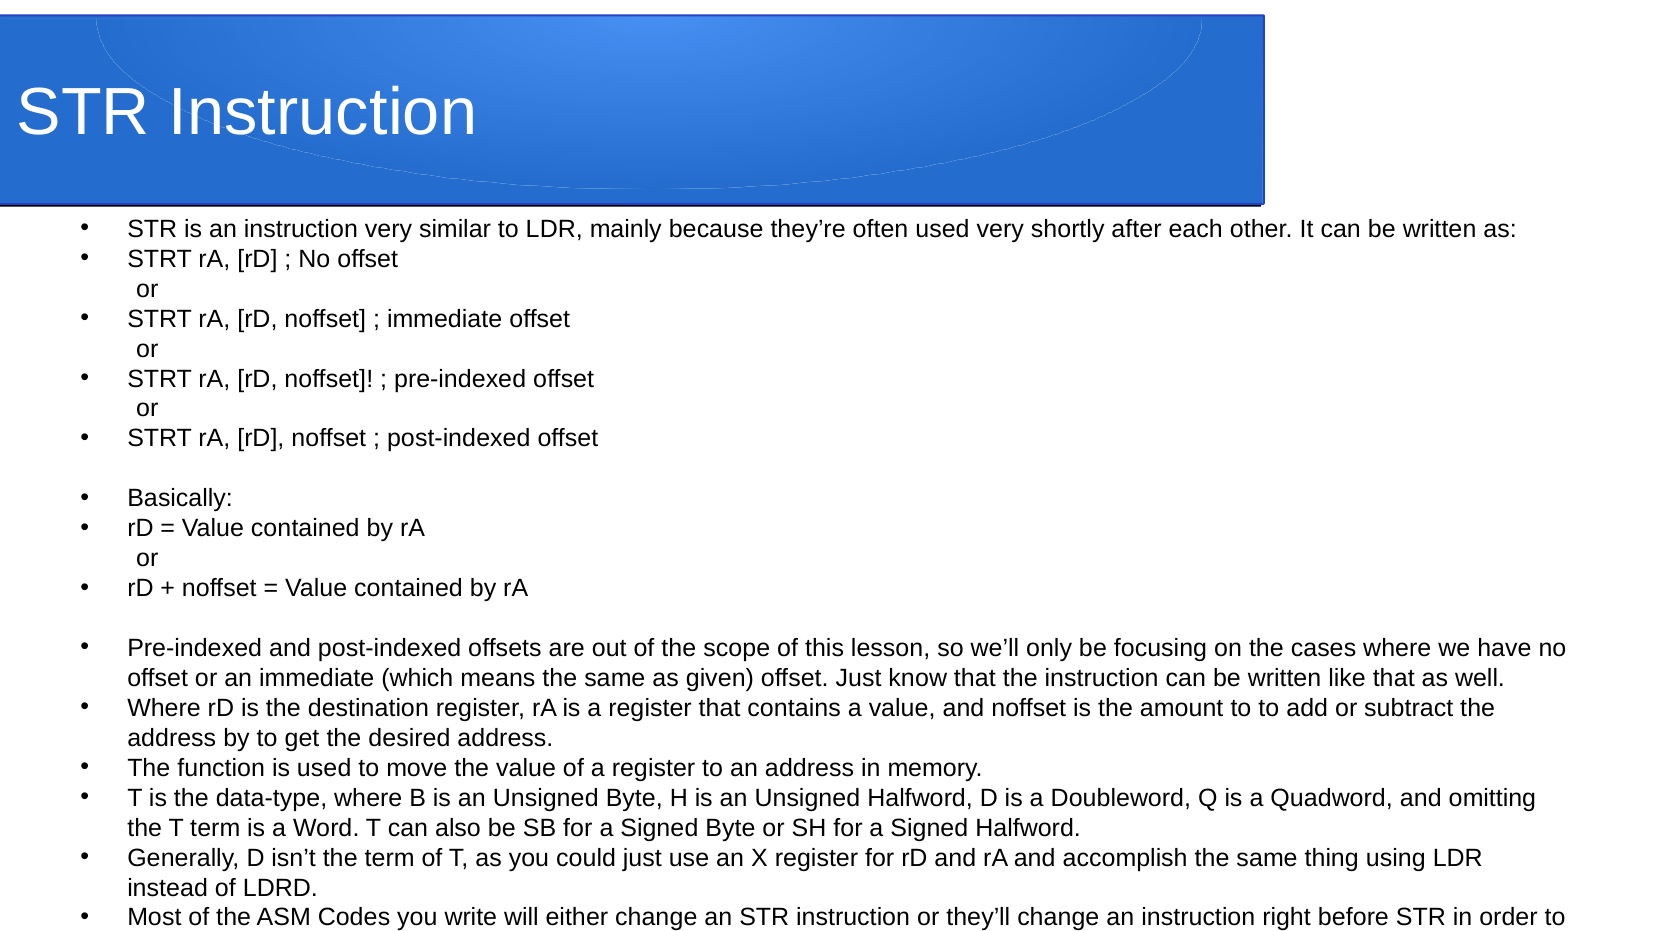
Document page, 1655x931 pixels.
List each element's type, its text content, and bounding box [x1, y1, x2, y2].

picture [0, 16, 1263, 203]
list STR is an instruction very similar to LDR, mainly because they’re often used very shortly after each other. It can be written as: STRT rA, [rD] ; No offset or STRT rA, [rD, noffset] ; immediate offset or STRT rA, [rD, noffset]! ; pre-indexed offset or STRT rA, [rD], noffset ; post-indexed offset Basically: rD = Value contained by rA or rD + noffset = Value contained by rA Pre-indexed and post-indexed offsets are out of the scope of this lesson, so we’ll only be focusing on the cases where we have no offset or an immediate (which means the same as given) offset. Just know that the instruction can be written like that as well. Where rD is the destination register, rA is a register that contains a value, and noffset is the amount to to add or subtract the address by to get the desired address. The function is used to move the value of a register to an address in memory. T is the data-type, where B is an Unsigned Byte, H is an Unsigned Halfword, D is a Doubleword, Q is a Quadword, and omitting the T term is a Word. T can also be SB for a Signed Byte or SH for a Signed Halfword. Generally, D isn’t the term of T, as you could just use an X register for rD and rA and accomplish the same thing using LDR instead of LDRD. Most of the ASM Codes you write will either change an STR instruction or they’ll change an instruction right before STR in order to make sure STR stores the value you specified. [80, 212, 1574, 931]
title STR Instruction [14, 65, 1474, 223]
